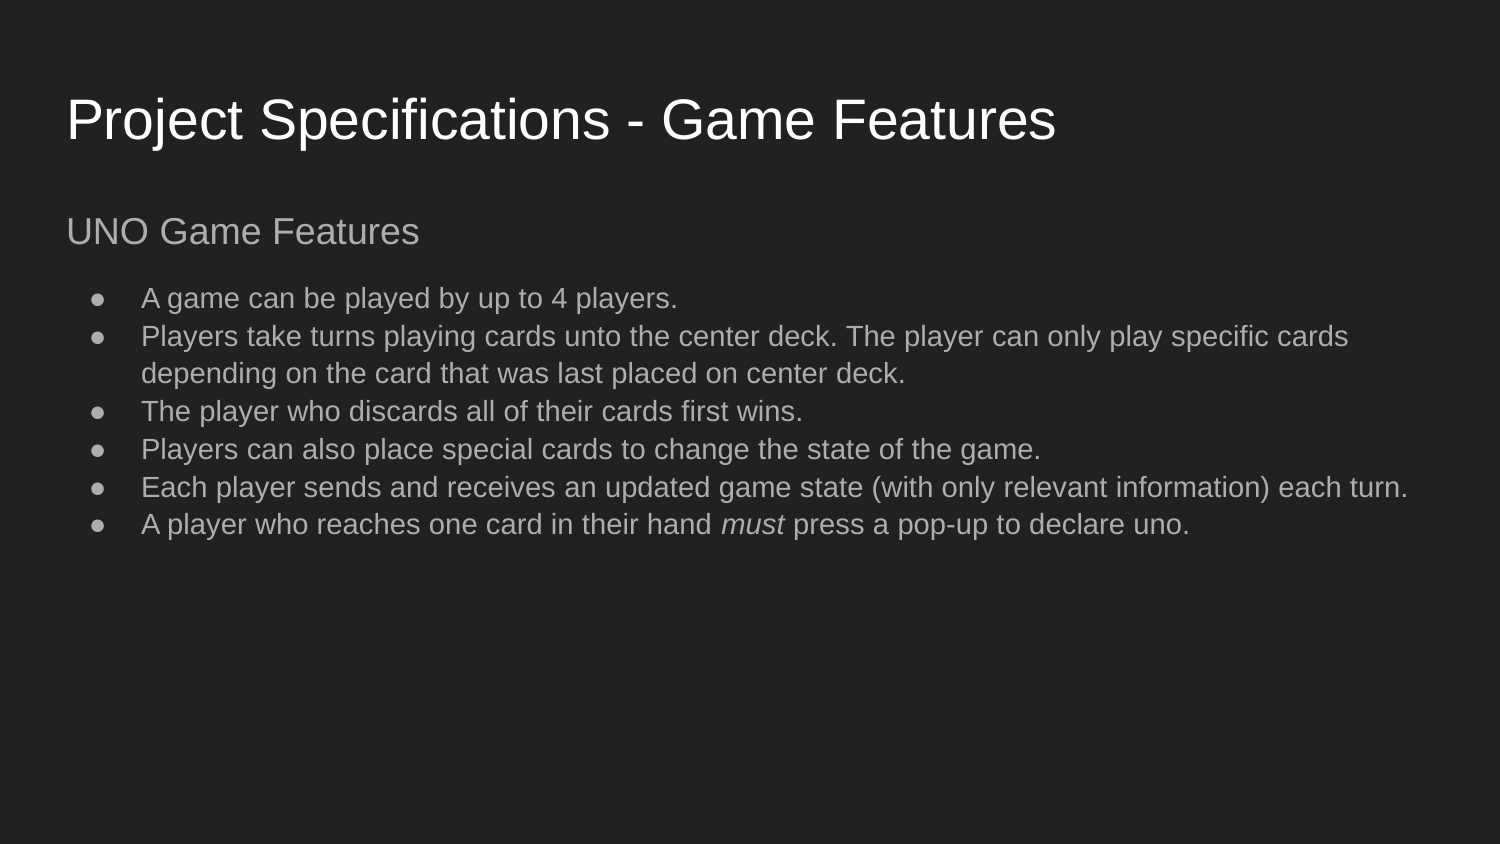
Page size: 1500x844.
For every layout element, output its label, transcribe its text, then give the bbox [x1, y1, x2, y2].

list UNO Game Features A game can be played by up to 4 players. Players take turns playing cards unto the center deck. The player can only play specific cards depending on the card that was last placed on center deck. The player who discards all of their cards first wins. Players can also place special cards to change the state of the game. Each player sends and receives an updated game state (with only relevant information) each turn. A player who reaches one card in their hand must press a pop-up to declare uno. [51, 189, 1449, 750]
title Project Specifications - Game Features [51, 72, 1449, 167]
